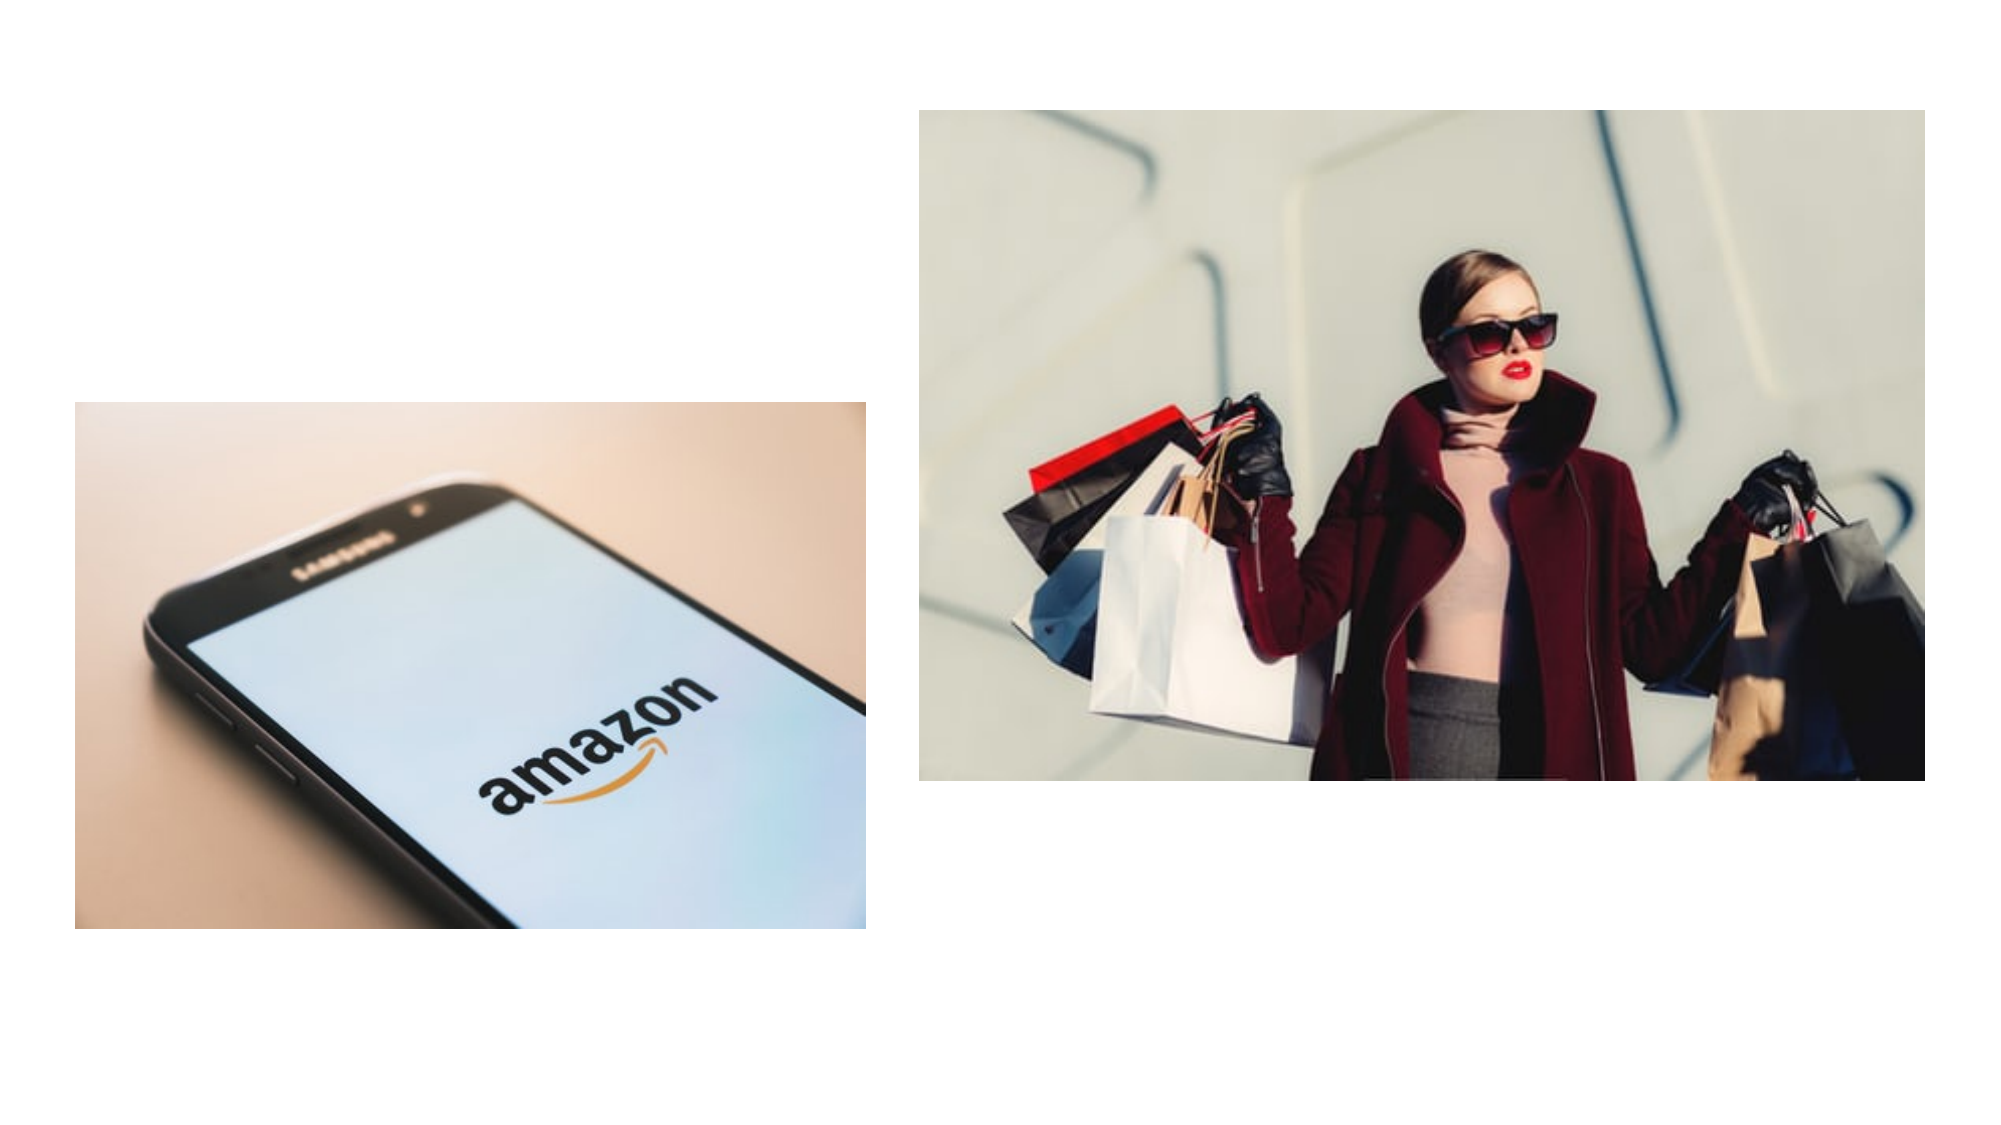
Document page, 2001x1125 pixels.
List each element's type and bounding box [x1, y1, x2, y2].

picture [75, 402, 866, 929]
picture [919, 110, 1925, 781]
